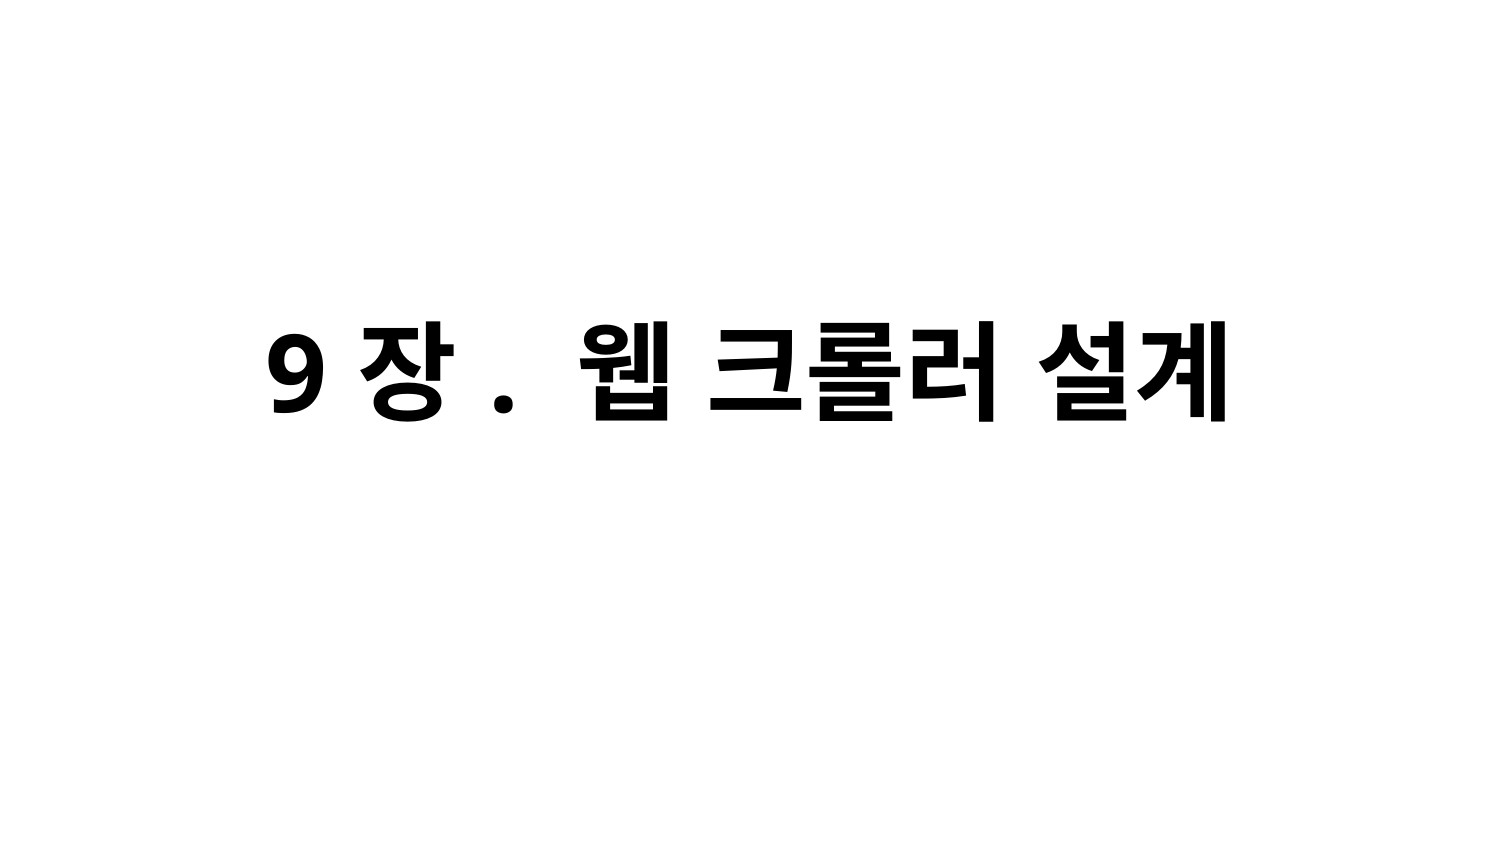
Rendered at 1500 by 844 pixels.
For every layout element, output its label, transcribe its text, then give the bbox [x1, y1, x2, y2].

title 9장. 웹 크롤러 설계 [51, 122, 1449, 459]
